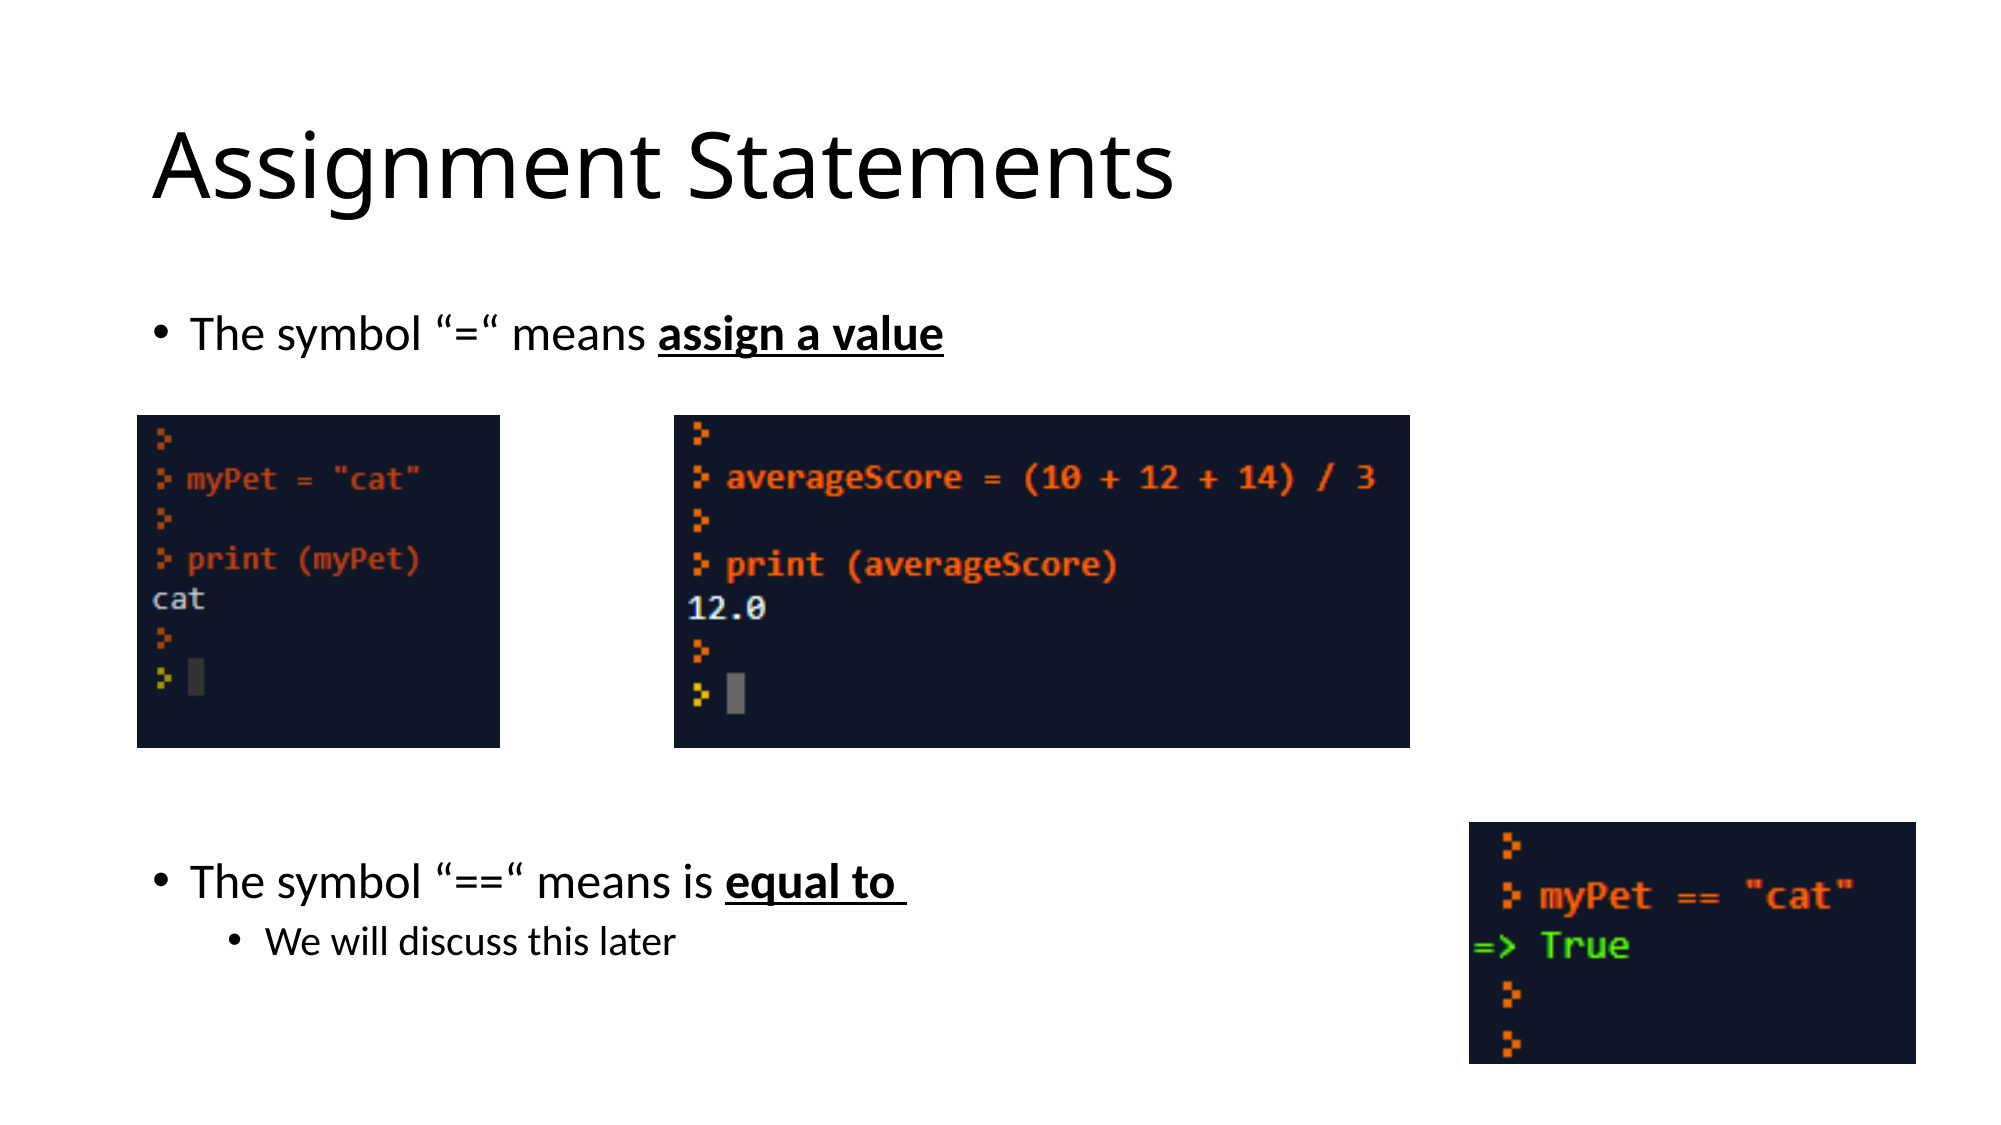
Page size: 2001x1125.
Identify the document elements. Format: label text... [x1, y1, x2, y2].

list The symbol “=“ means assign a value The symbol “==“ means is equal to We will discuss this later [137, 299, 1863, 1014]
picture [674, 415, 1410, 748]
title Assignment Statements [137, 59, 1863, 278]
picture [1469, 822, 1916, 1064]
picture [137, 415, 500, 748]
